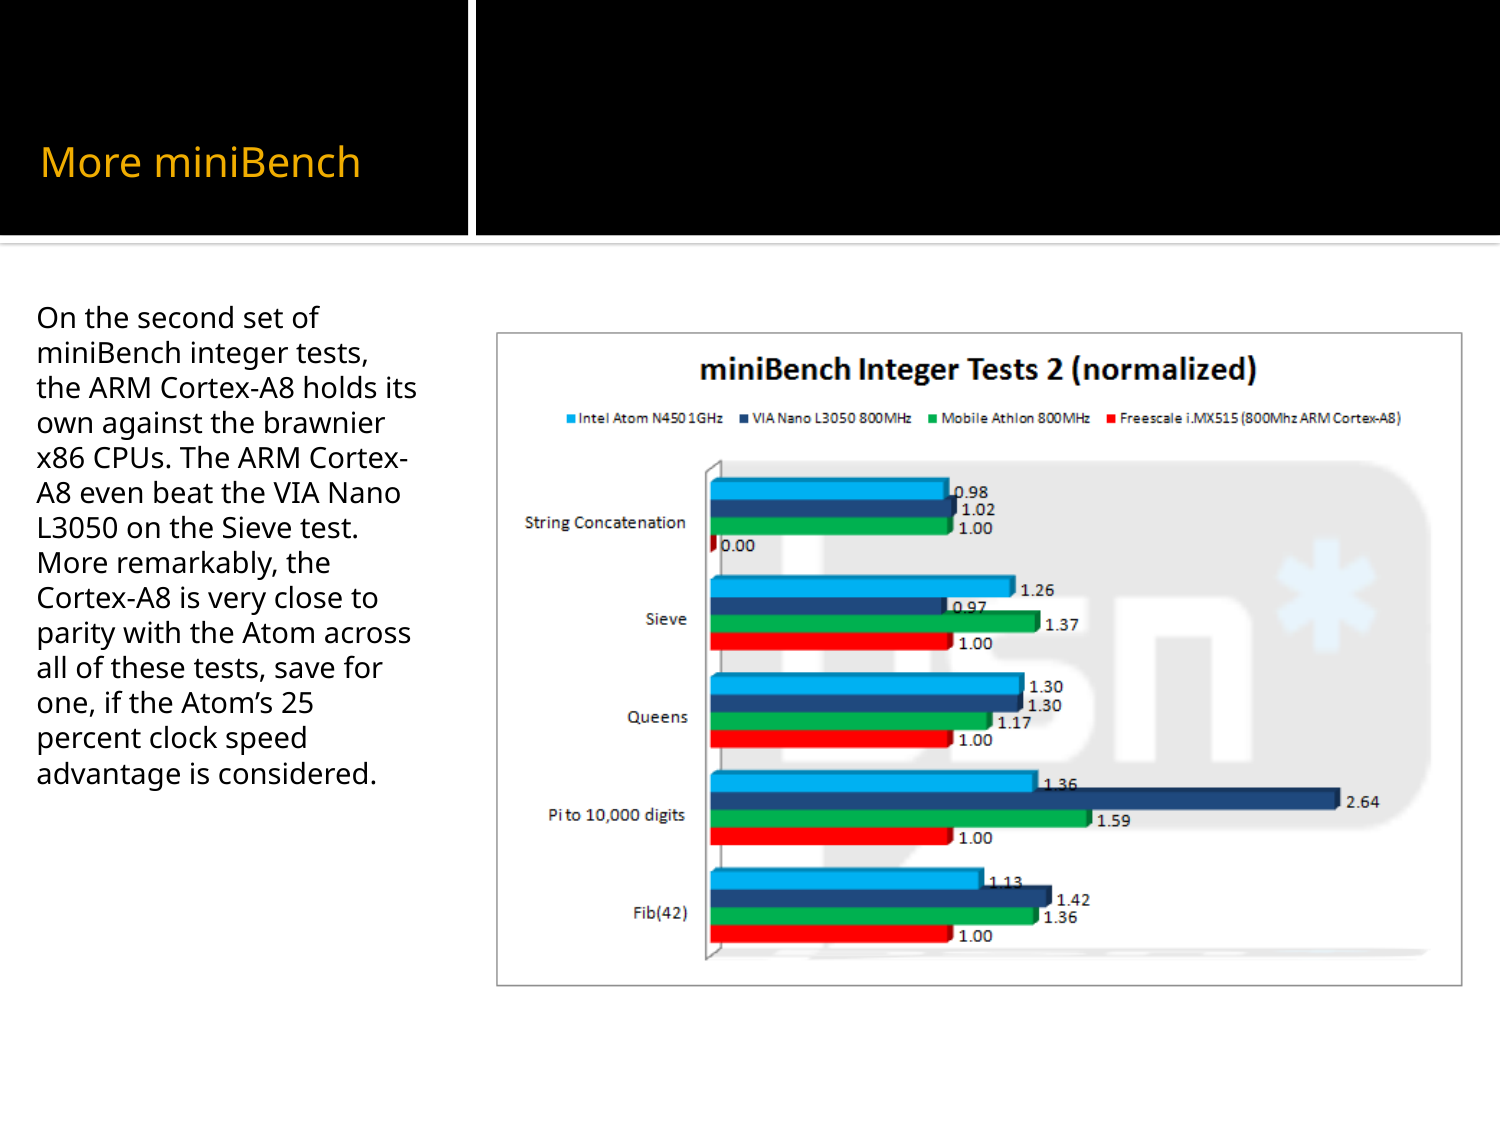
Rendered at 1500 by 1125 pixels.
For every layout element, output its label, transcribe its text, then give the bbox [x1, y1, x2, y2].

list On the second set of miniBench integer tests, the ARM Cortex-A8 holds its own against the brawnier x86 CPUs. The ARM Cortex-A8 even beat the VIA Nano L3050 on the Sieve test. More remarkably, the Cortex-A8 is very close to parity with the Atom across all of these tests, save for one, if the Atom’s 25 percent clock speed advantage is considered. [27, 283, 433, 1034]
title More miniBench [27, 24, 442, 186]
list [495, 331, 1467, 988]
